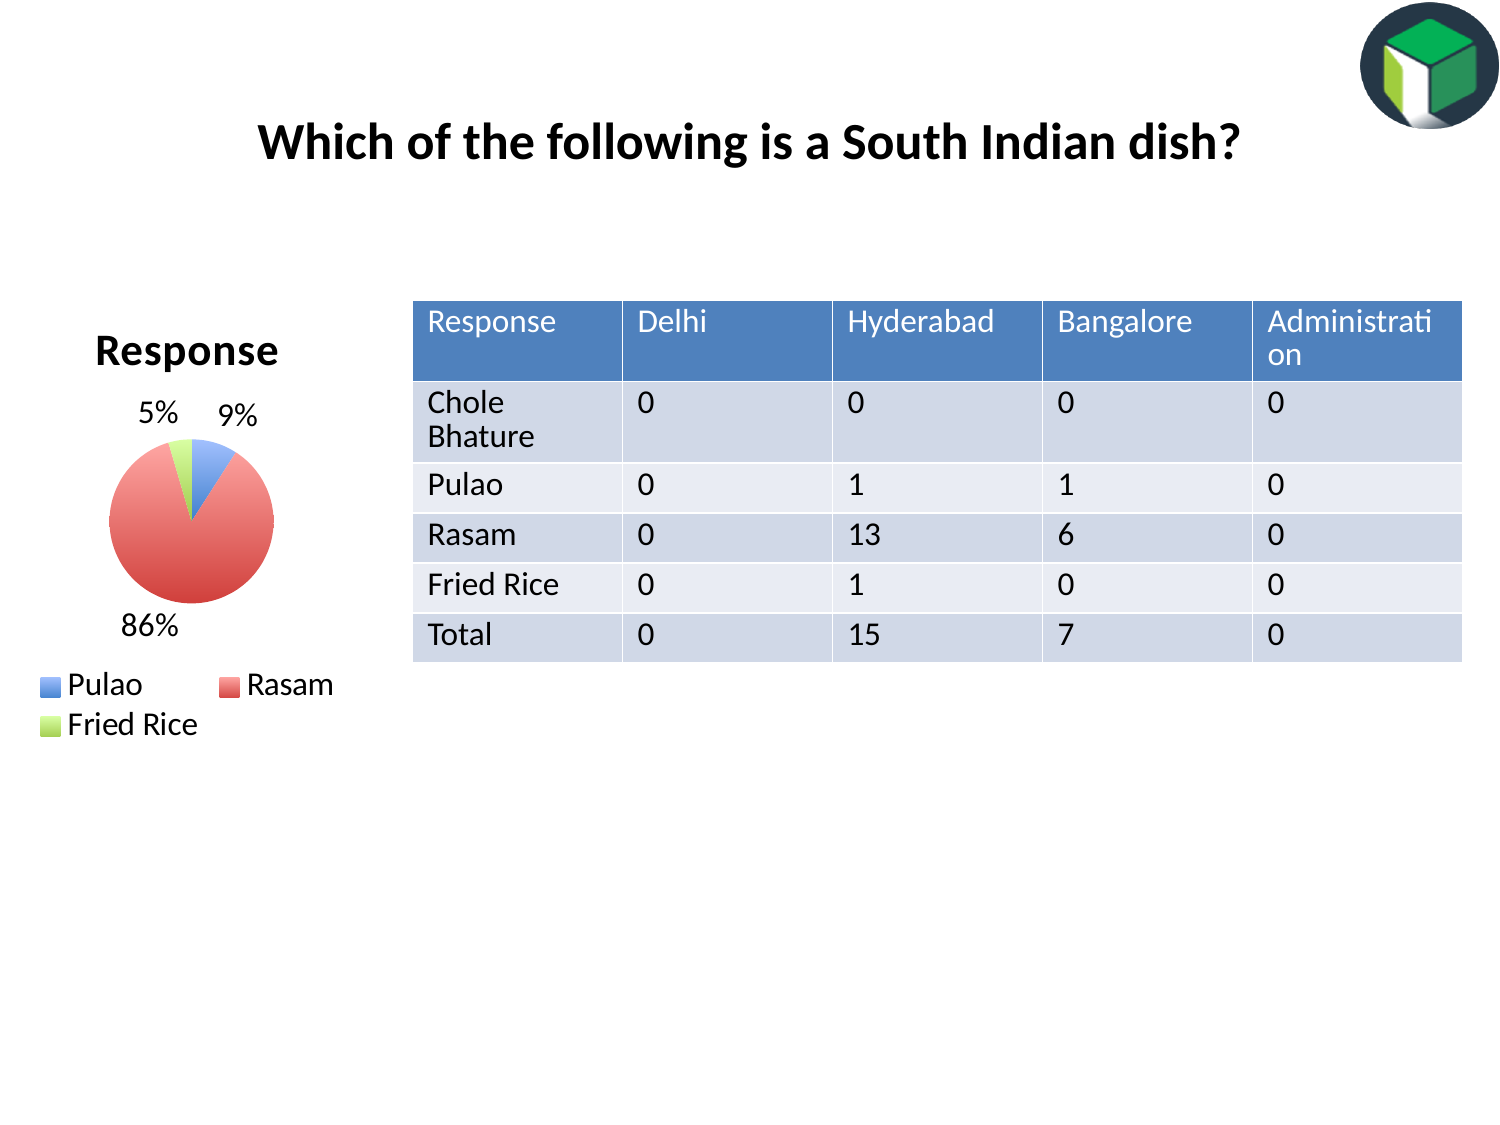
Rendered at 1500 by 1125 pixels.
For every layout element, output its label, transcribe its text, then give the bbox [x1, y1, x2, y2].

table_header Response [414, 301, 622, 381]
table_cell Chole Bhature [416, 382, 622, 462]
title Which of the following is a South Indian dish? [75, 45, 1425, 233]
table_cell 0 [1253, 464, 1462, 512]
table_cell 6 [1043, 514, 1252, 562]
table_cell 0 [623, 564, 832, 612]
table_cell 0 [833, 382, 1042, 462]
table_cell 7 [1043, 614, 1252, 662]
picture [1360, 2, 1499, 130]
table_cell 0 [1253, 382, 1462, 462]
table_cell 0 [1043, 382, 1252, 462]
table_header Delhi [623, 301, 832, 381]
table_cell 1 [833, 564, 1042, 612]
table_cell 15 [833, 614, 1042, 662]
table_cell 0 [623, 614, 832, 662]
table_cell 0 [623, 382, 832, 462]
table_cell 1 [1043, 464, 1252, 512]
table_cell Pulao [416, 464, 622, 512]
table_cell 0 [623, 464, 832, 512]
table_header Hyderabad [833, 301, 1042, 381]
chart [0, 299, 413, 751]
table_cell Rasam [416, 514, 622, 562]
table_header Administration [1253, 301, 1462, 381]
table_header Bangalore [1043, 301, 1252, 381]
table_cell 13 [833, 514, 1042, 562]
table_cell Fried Rice [416, 564, 622, 612]
table_cell 0 [1253, 564, 1462, 612]
table_cell 0 [1043, 564, 1252, 612]
table_cell 1 [833, 464, 1042, 512]
table_cell Total [416, 614, 622, 662]
table_cell 0 [1253, 514, 1462, 562]
table_cell 0 [1253, 614, 1462, 662]
table_cell 0 [623, 514, 832, 562]
